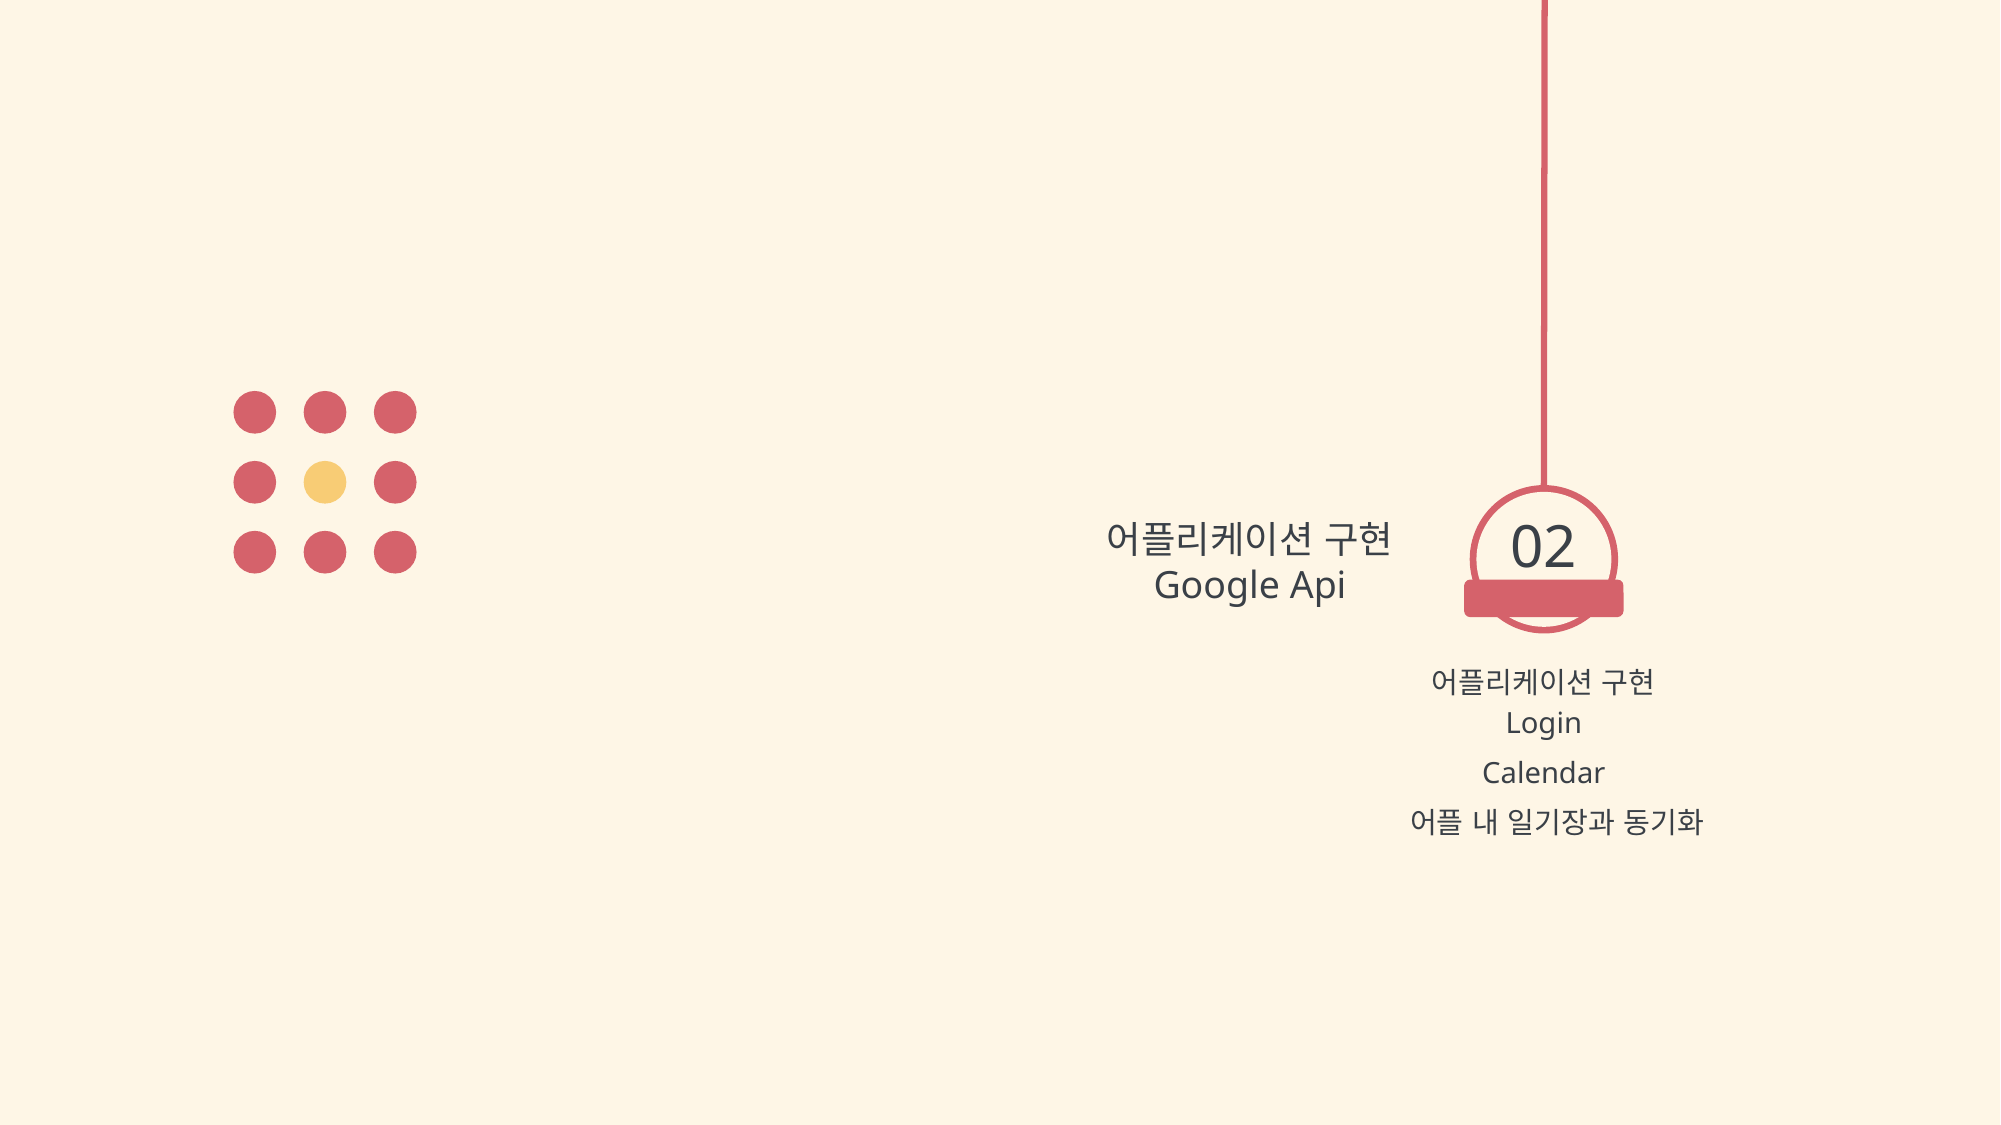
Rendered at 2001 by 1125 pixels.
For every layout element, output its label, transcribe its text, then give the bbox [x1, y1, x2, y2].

text_box [302, 389, 348, 435]
text_box [232, 389, 278, 435]
text_box 어플리케이션 구현 [1376, 656, 1711, 696]
text_box Login [1376, 696, 1711, 746]
text_box 어플 내 일기장과 동기화 [1376, 797, 1738, 848]
text_box [302, 529, 348, 575]
text_box [302, 459, 348, 505]
text_box 어플리케이션 구현 Google Api [1033, 508, 1440, 614]
text_box Calendar [1376, 746, 1711, 797]
text_box [372, 459, 418, 505]
text_box [372, 529, 418, 575]
text_box [232, 459, 278, 505]
text_box [372, 389, 418, 435]
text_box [1440, 485, 1648, 634]
text_box [232, 529, 278, 575]
